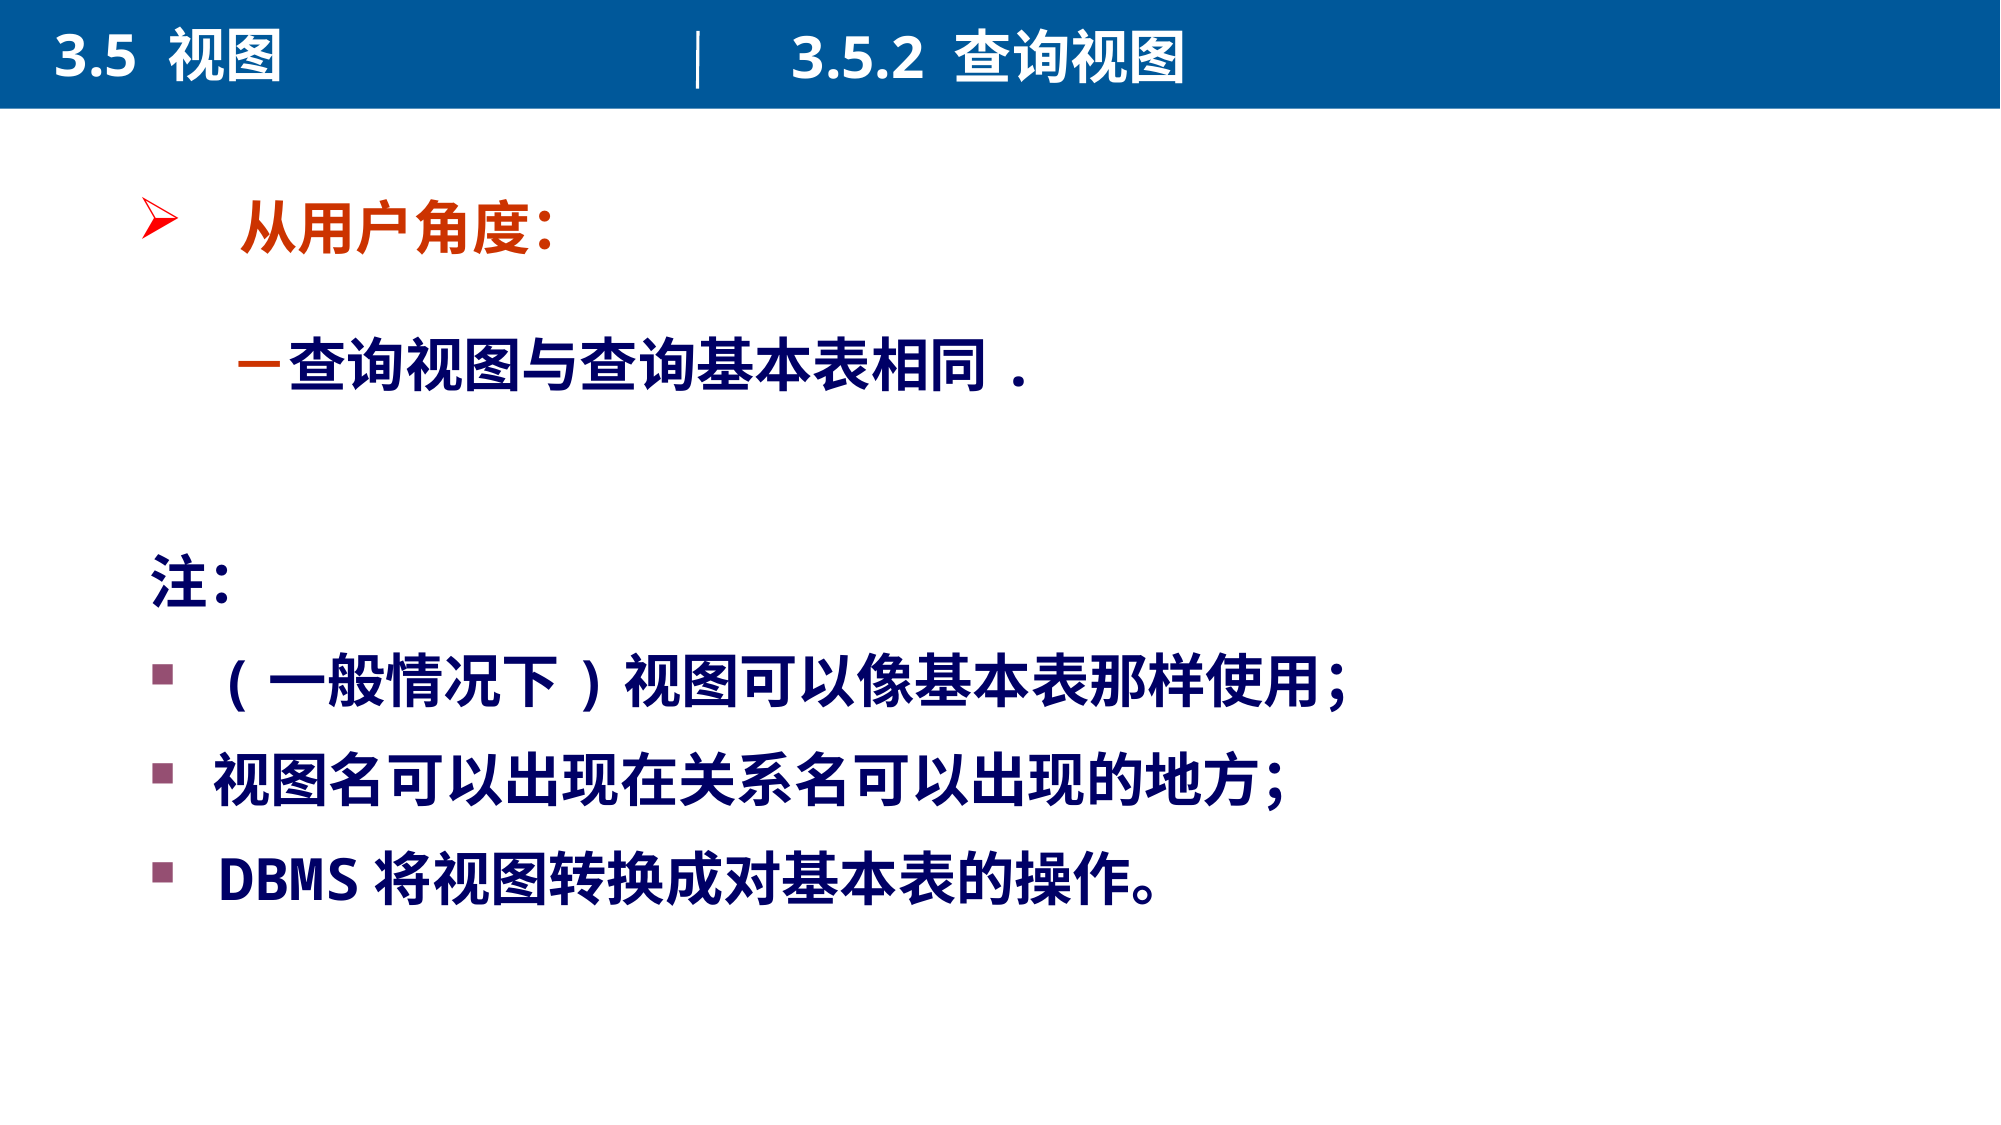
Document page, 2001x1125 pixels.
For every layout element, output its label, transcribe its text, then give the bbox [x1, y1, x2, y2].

text_box 注： (一般情况下)视图可以像基本表那样使用； 视图名可以出现在关系名可以出现的地方； DBMS将视图转换成对基本表的操作。 [134, 537, 1460, 920]
text_box 3.5.2 查询视图 [777, 12, 2000, 98]
text_box 从用户角度： －查询视图与查询基本表相同. [122, 162, 1448, 406]
text_box 3.5 视图 [40, 10, 870, 96]
text_box [0, 0, 2000, 109]
